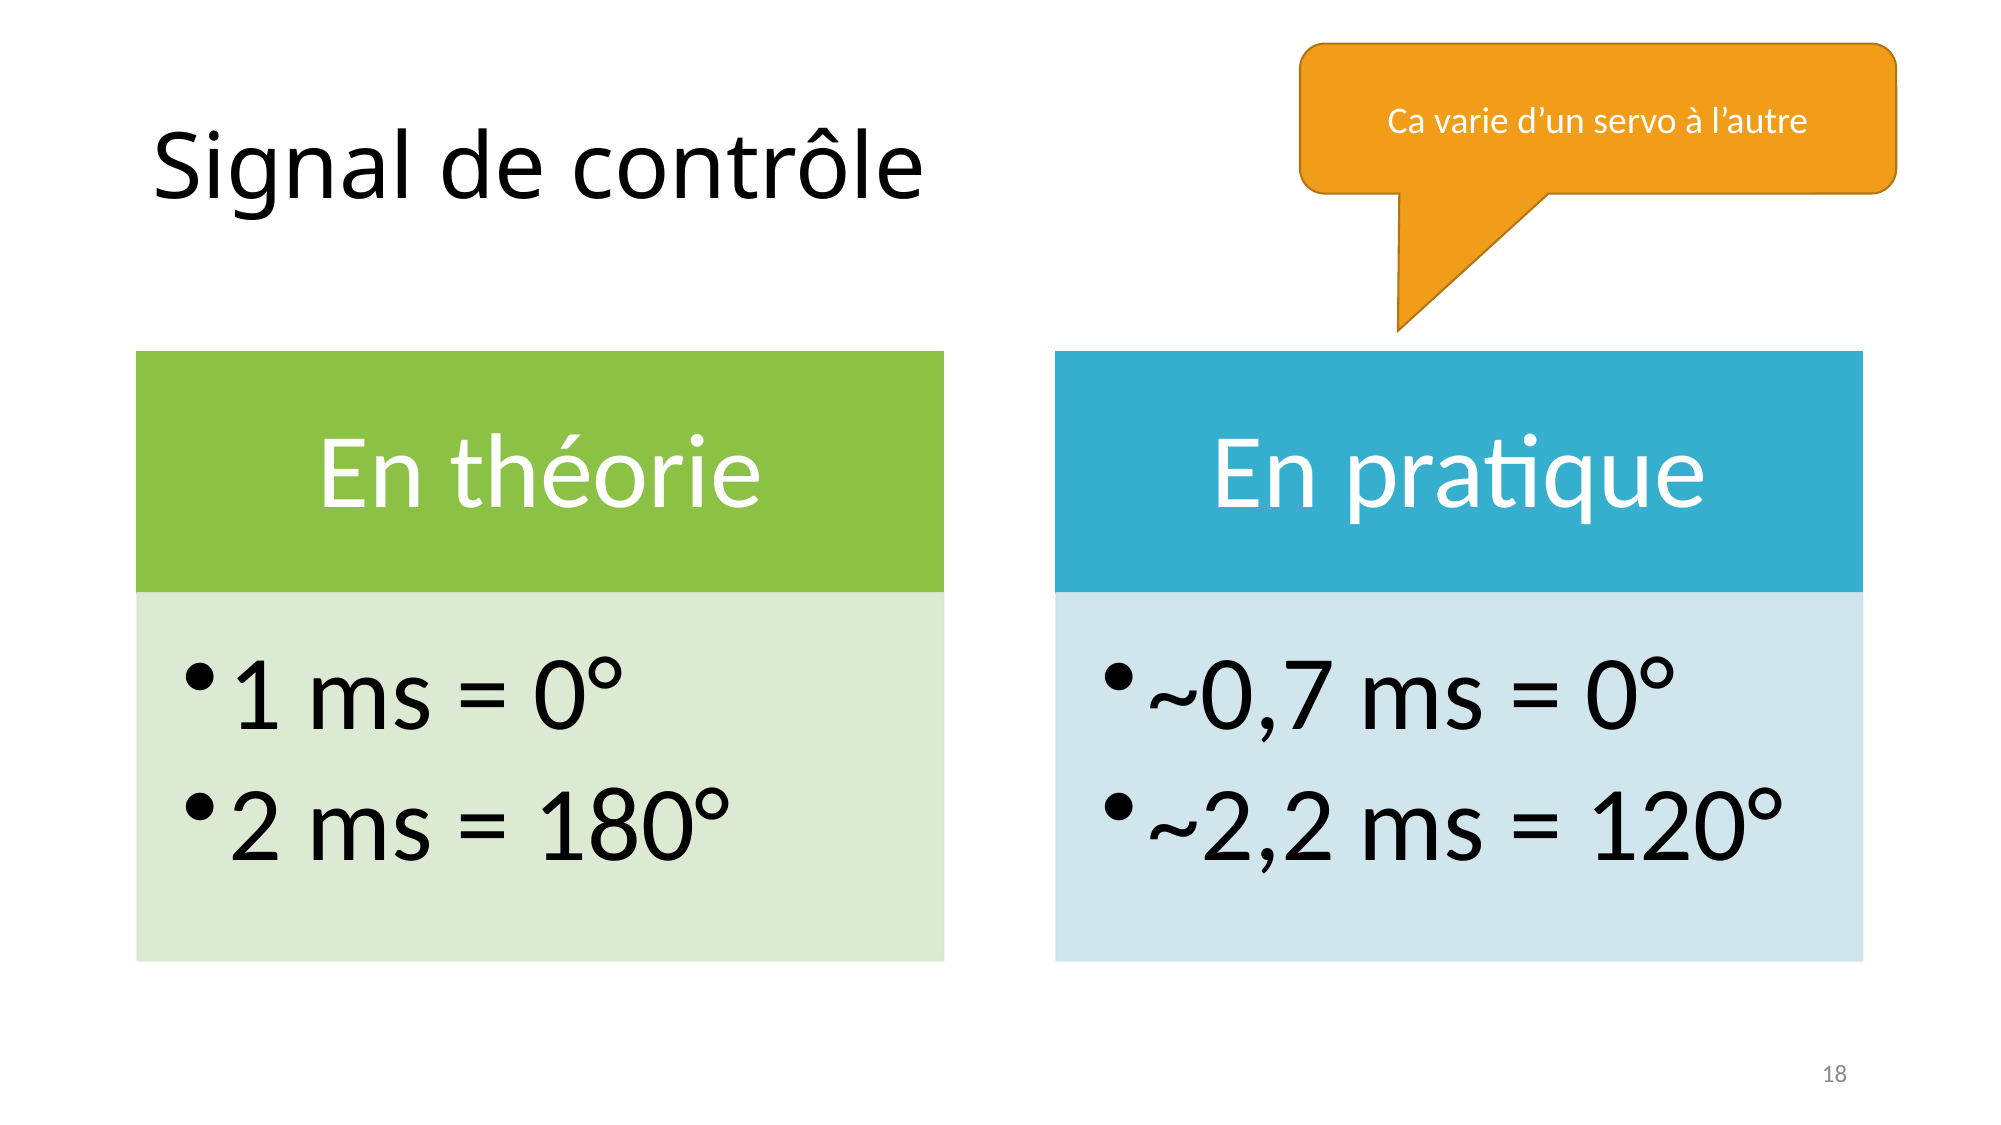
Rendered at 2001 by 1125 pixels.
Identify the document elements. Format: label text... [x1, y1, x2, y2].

title Signal de contrôle [1459, 195, 1863, 278]
title Signal de contrôle [137, 59, 1398, 278]
slide_number 18 [1412, 1042, 1863, 1103]
text_box Ca varie d’un servo à l’autre [1298, 42, 1898, 299]
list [137, 299, 1863, 1014]
